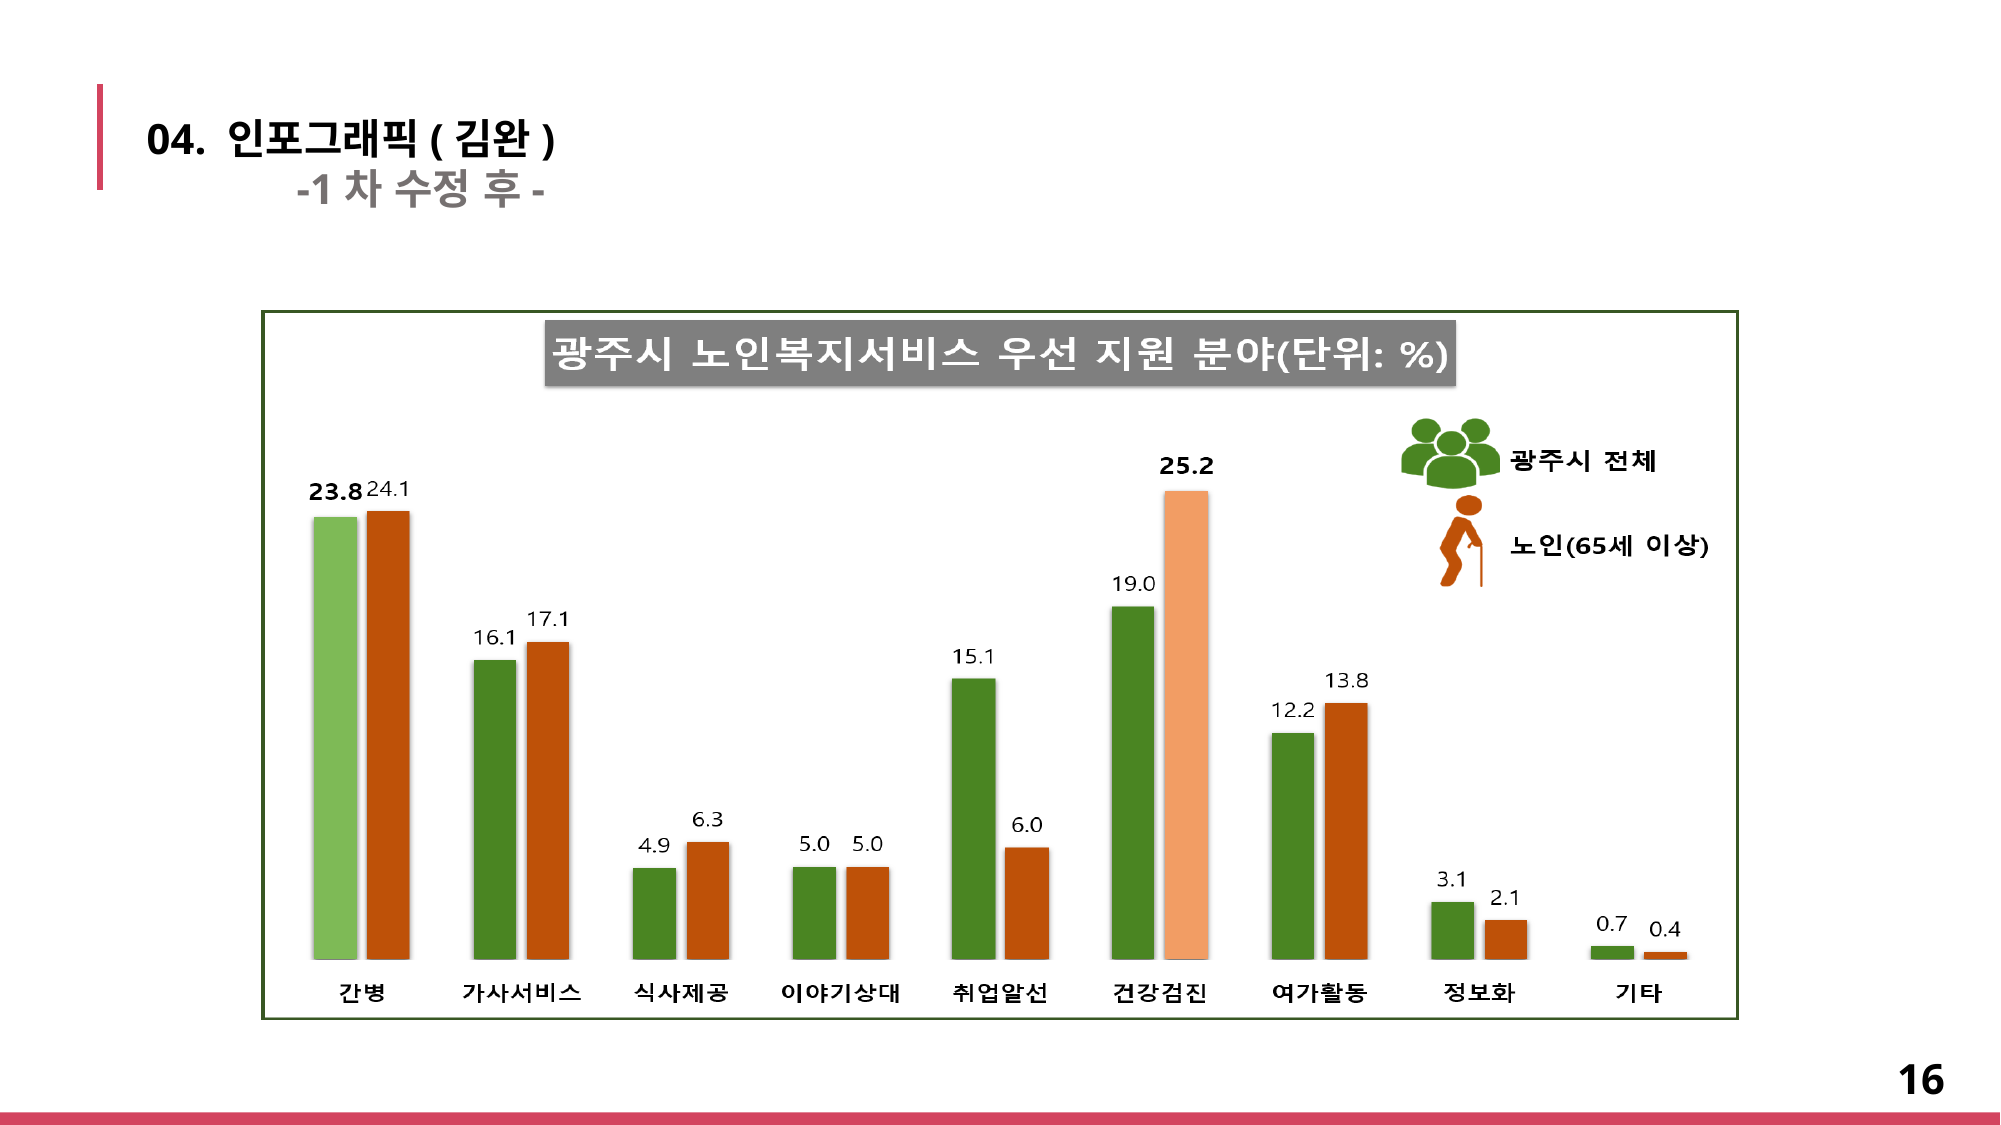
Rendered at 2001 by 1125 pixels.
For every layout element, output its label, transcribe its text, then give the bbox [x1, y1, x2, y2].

picture [261, 310, 1739, 1020]
text_box 04. 인포그래픽(김완) -1차 수정 후- [131, 105, 815, 220]
text_box 16 [1510, 1051, 1960, 1112]
